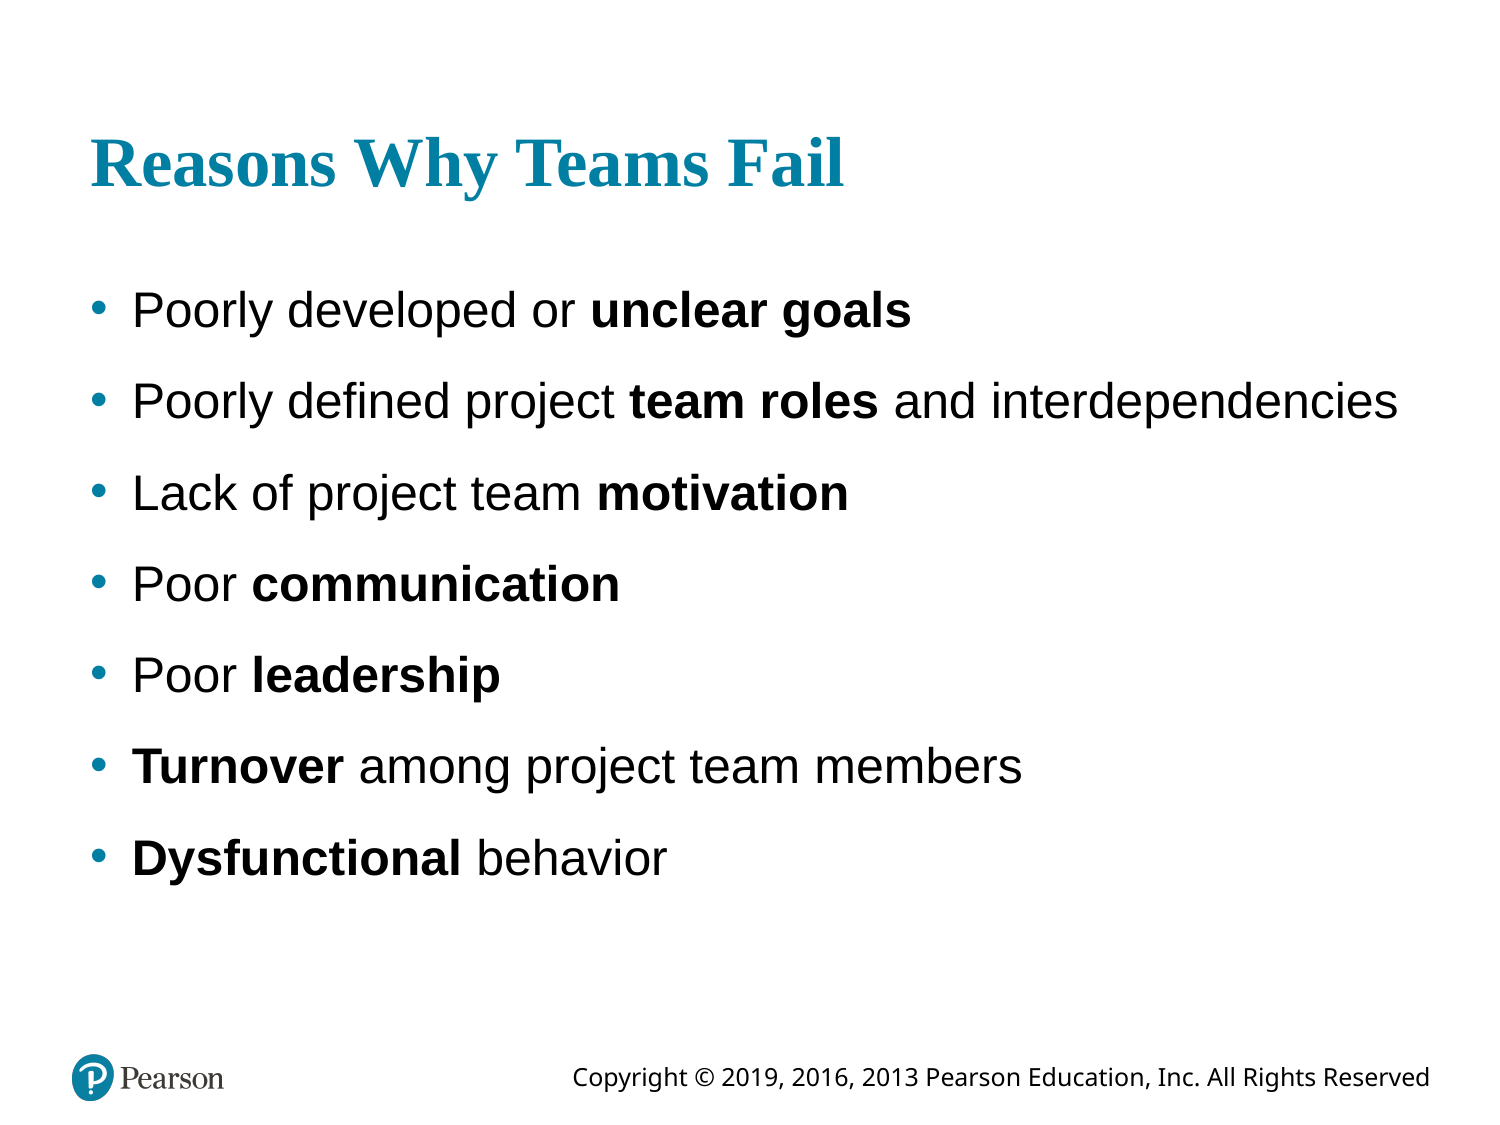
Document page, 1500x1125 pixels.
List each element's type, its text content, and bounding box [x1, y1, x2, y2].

picture [72, 1054, 88, 1070]
list Poorly developed or unclear goals Poorly defined project team roles and interdependencies Lack of project team motivation Poor communication Poor leadership Turnover among project team members Dysfunctional behavior [75, 262, 1425, 1005]
picture [72, 1087, 83, 1101]
picture [80, 1063, 106, 1088]
title Reasons Why Teams Fail [75, 35, 1425, 216]
picture [98, 1054, 224, 1101]
